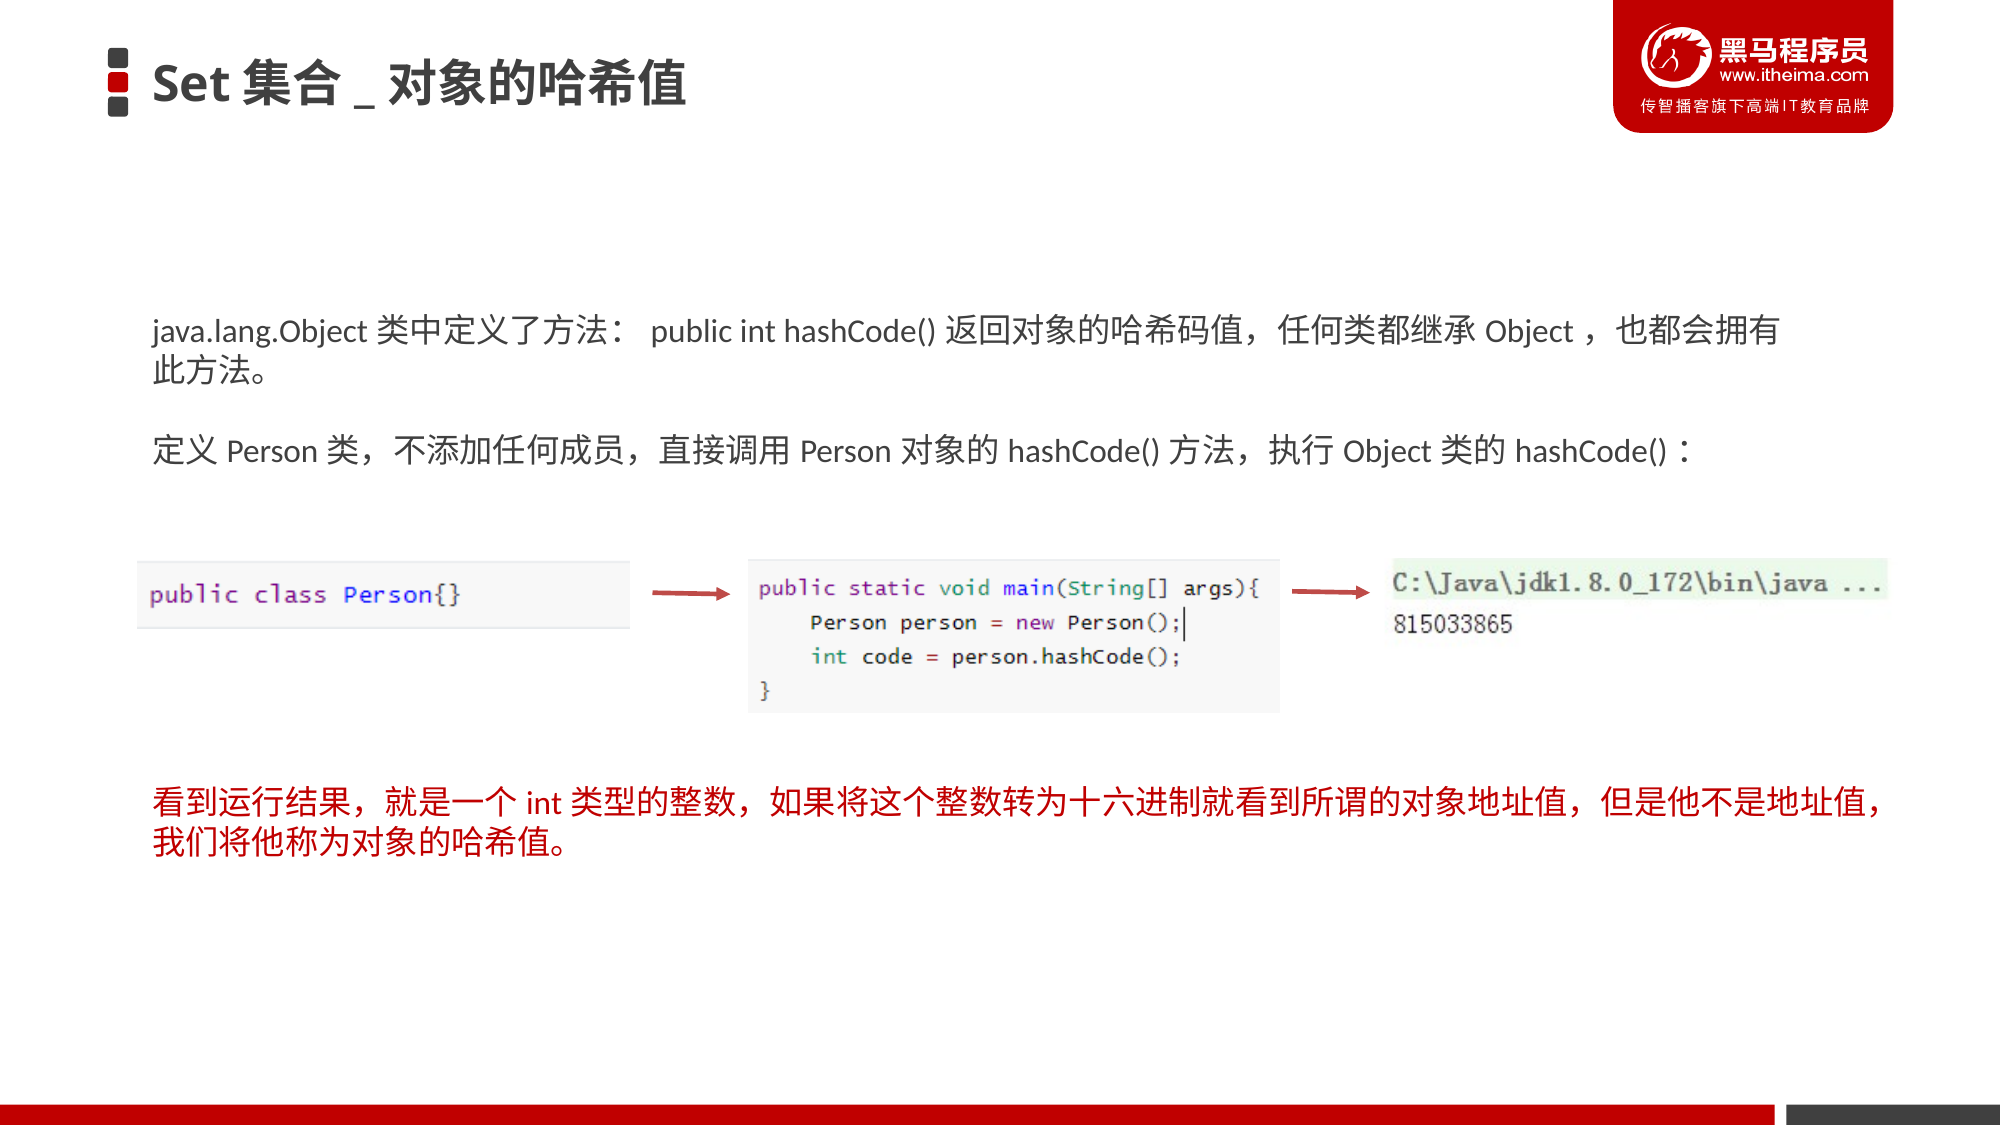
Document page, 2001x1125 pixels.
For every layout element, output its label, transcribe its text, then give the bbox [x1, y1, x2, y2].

picture [747, 558, 1280, 713]
picture [137, 558, 630, 630]
text_box 看到运行结果，就是一个int类型的整数，如果将这个整数转为十六进制就看到所谓的对象地址值，但是他不是地址值，我们将他称为对象的哈希值。 [137, 774, 1935, 869]
title Set集合_对象的哈希值 [137, 38, 1577, 124]
picture [1382, 558, 1898, 666]
picture [1616, 11, 1894, 125]
text_box java.lang.Object类中定义了方法：public int hashCode()返回对象的哈希码值，任何类都继承Object，也都会拥有此方法。 定义Person类，不添加任何成员，直接调用Person对象的hashCode()方法，执行Object类的hashCode()： [137, 301, 1821, 477]
